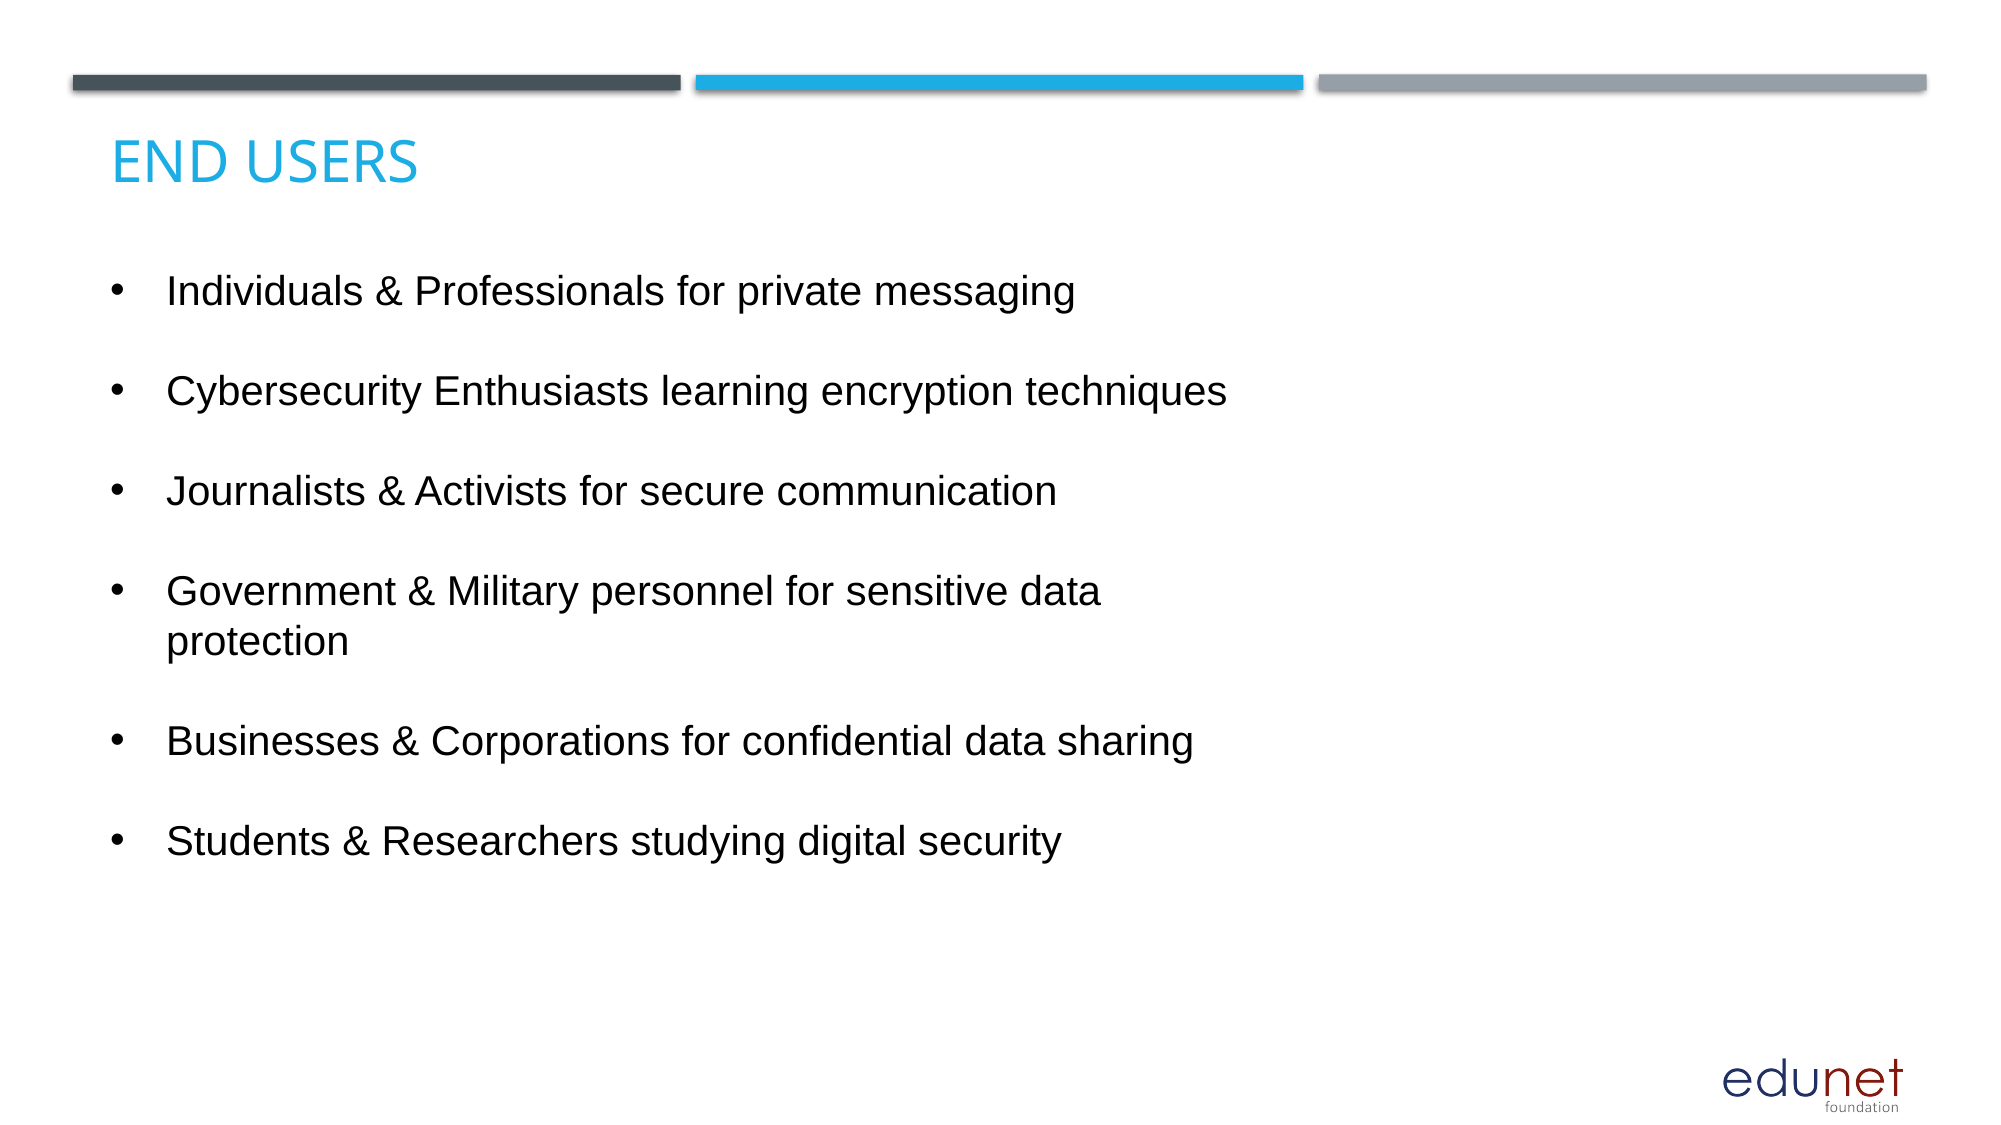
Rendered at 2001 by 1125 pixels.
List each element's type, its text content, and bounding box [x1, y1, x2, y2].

text_box Individuals & Professionals for private messaging Cybersecurity Enthusiasts learning encryption techniques Journalists & Activists for secure communication Government & Military personnel for sensitive data protection Businesses & Corporations for confidential data sharing Students & Researchers studying digital security [95, 256, 1286, 872]
title End users [95, 115, 1905, 203]
picture [1719, 1056, 1905, 1116]
